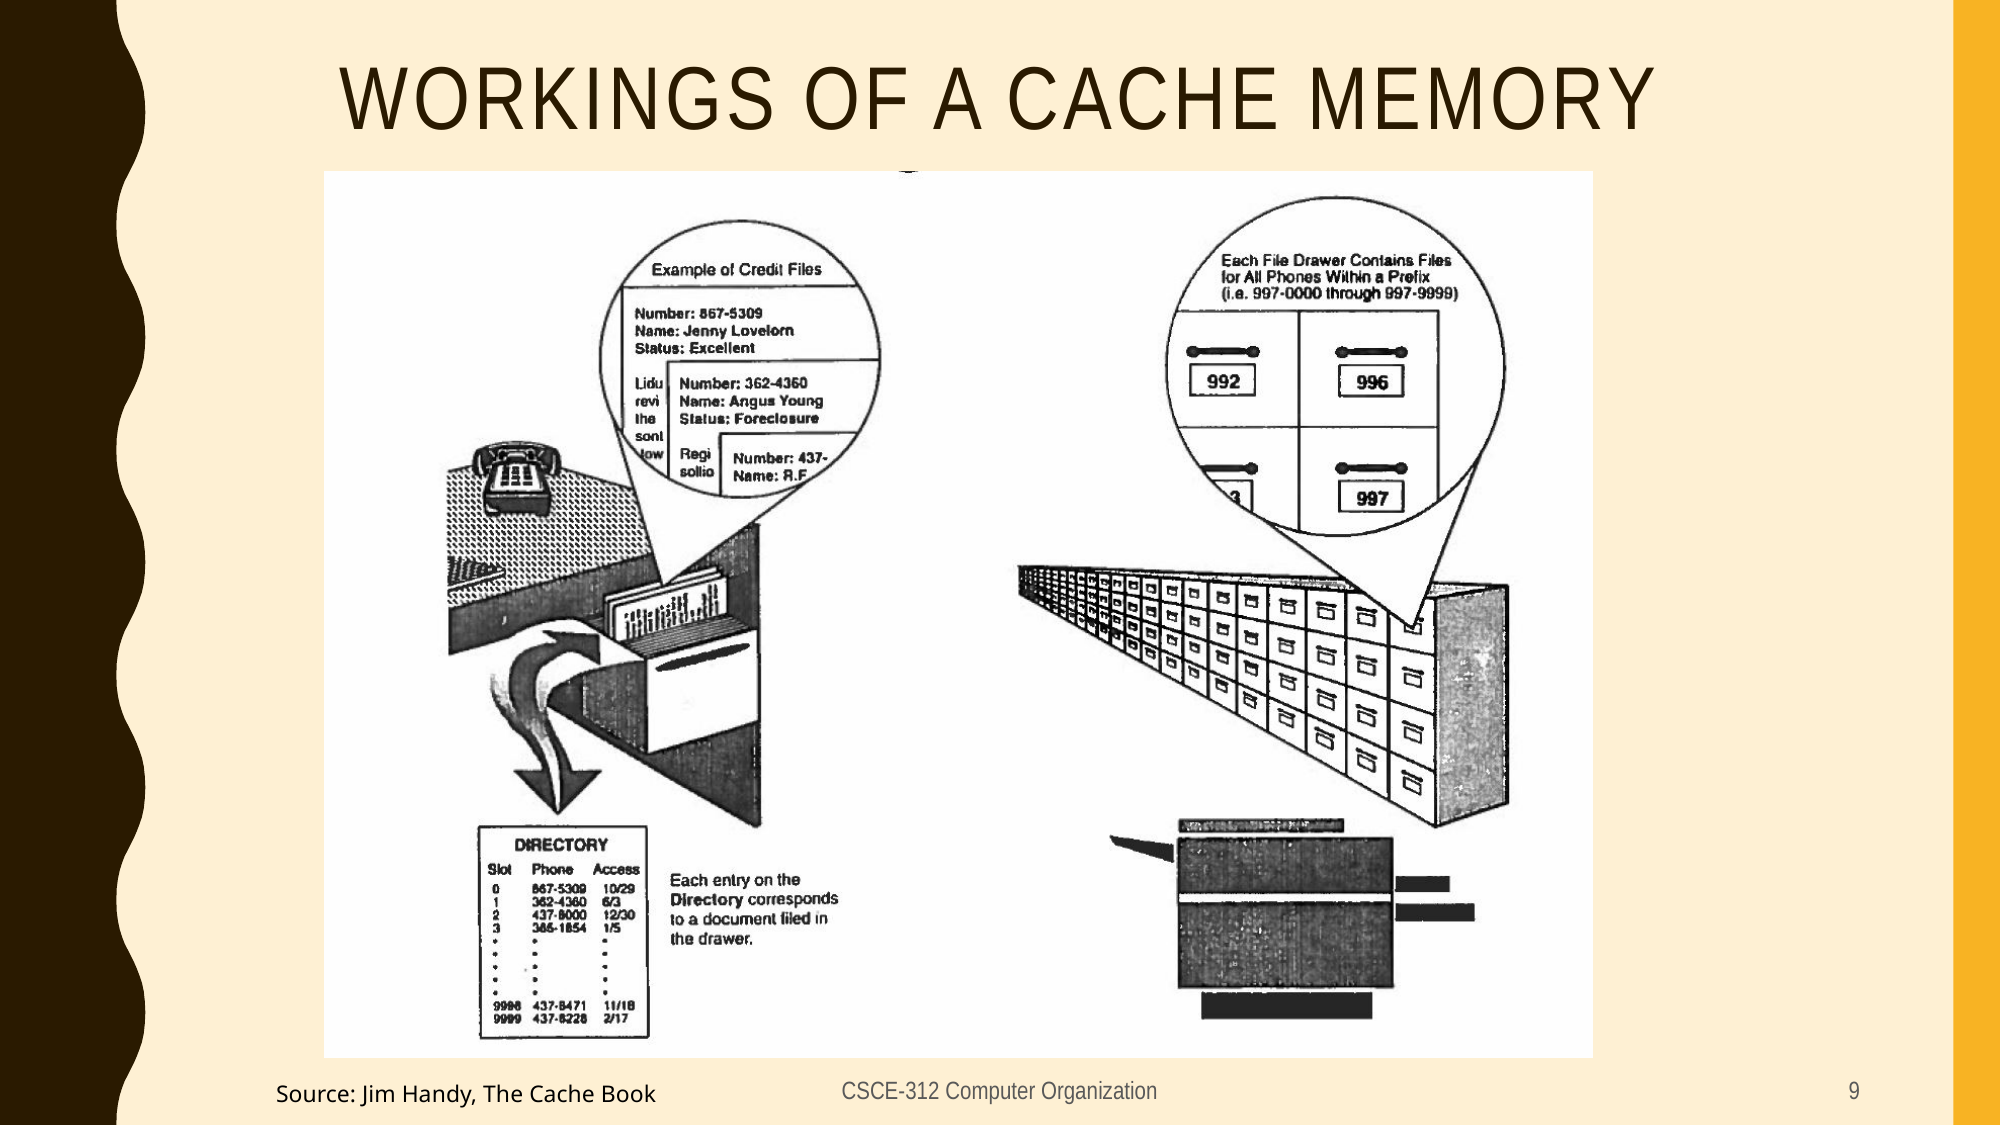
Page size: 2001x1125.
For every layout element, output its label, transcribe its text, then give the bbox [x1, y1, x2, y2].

footer CSCE-312 Computer Organization [662, 1061, 1338, 1119]
text_box Source: Jim Handy, The Cache Book [261, 1072, 672, 1115]
slide_number 9 [1412, 1061, 1875, 1119]
title Workings of a Cache Memory [324, 45, 1675, 166]
picture [324, 171, 1593, 1058]
